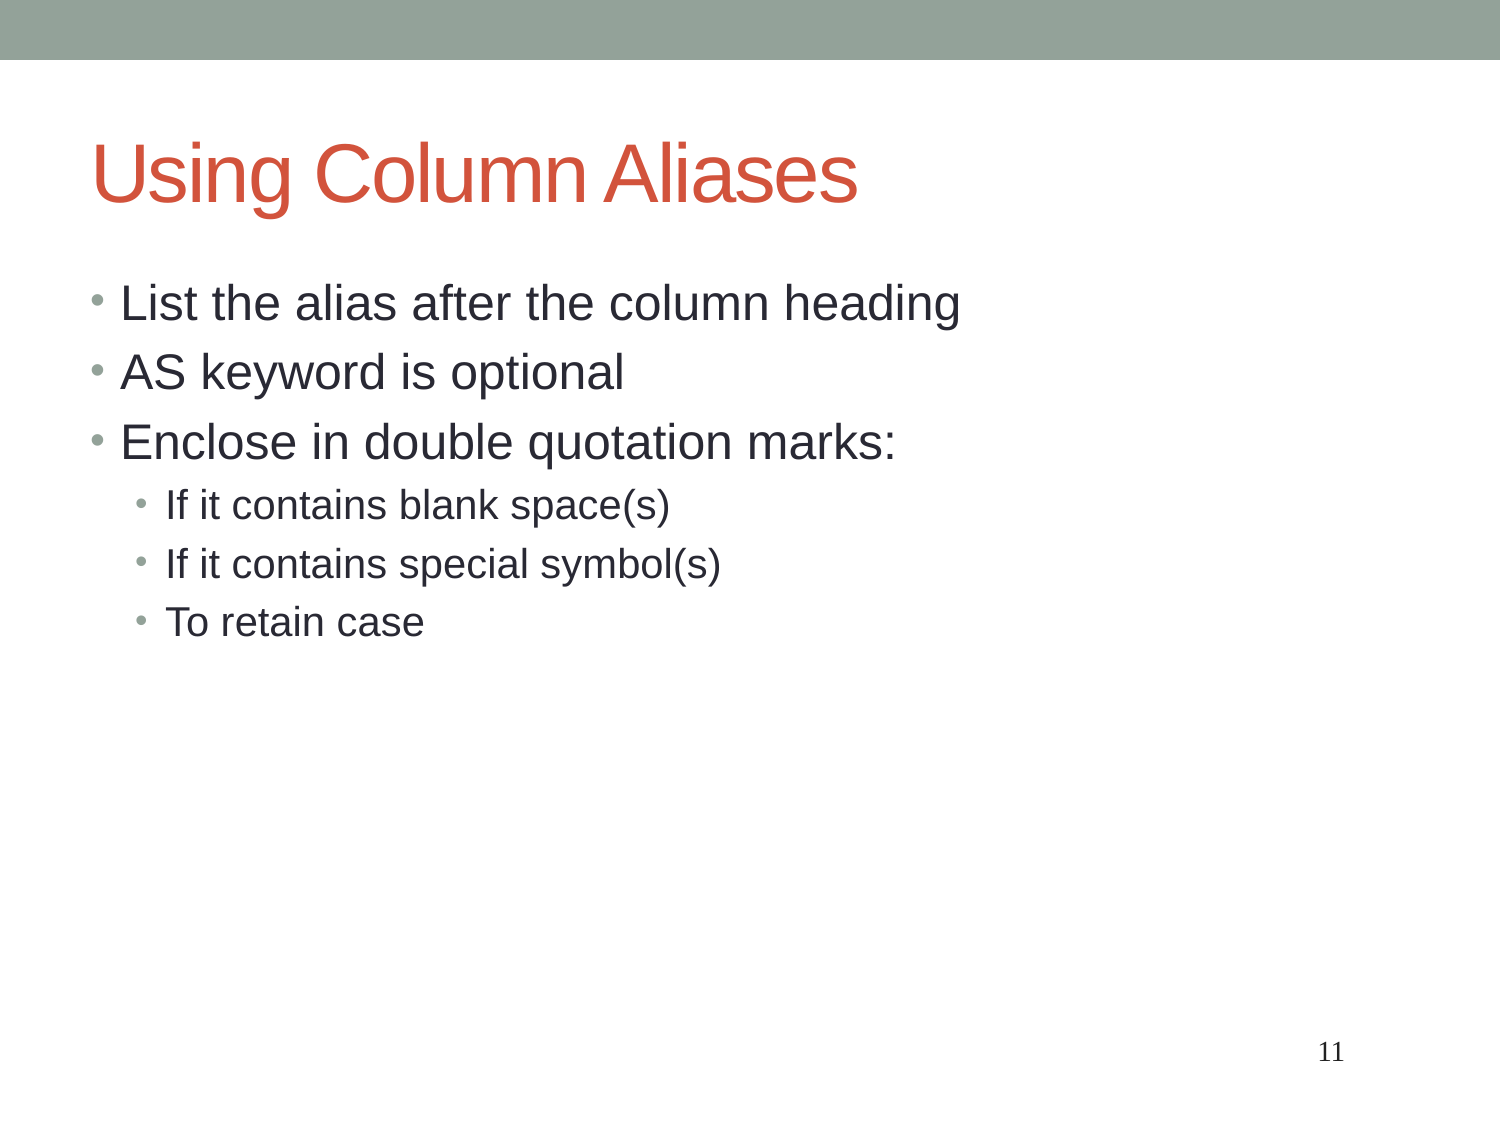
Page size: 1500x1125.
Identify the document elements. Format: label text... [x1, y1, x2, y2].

title Using Column Aliases [75, 87, 1425, 250]
list List the alias after the column heading AS keyword is optional Enclose in double quotation marks: If it contains blank space(s) If it contains special symbol(s) To retain case [75, 262, 1425, 1063]
text_box 11 [1174, 1024, 1488, 1100]
